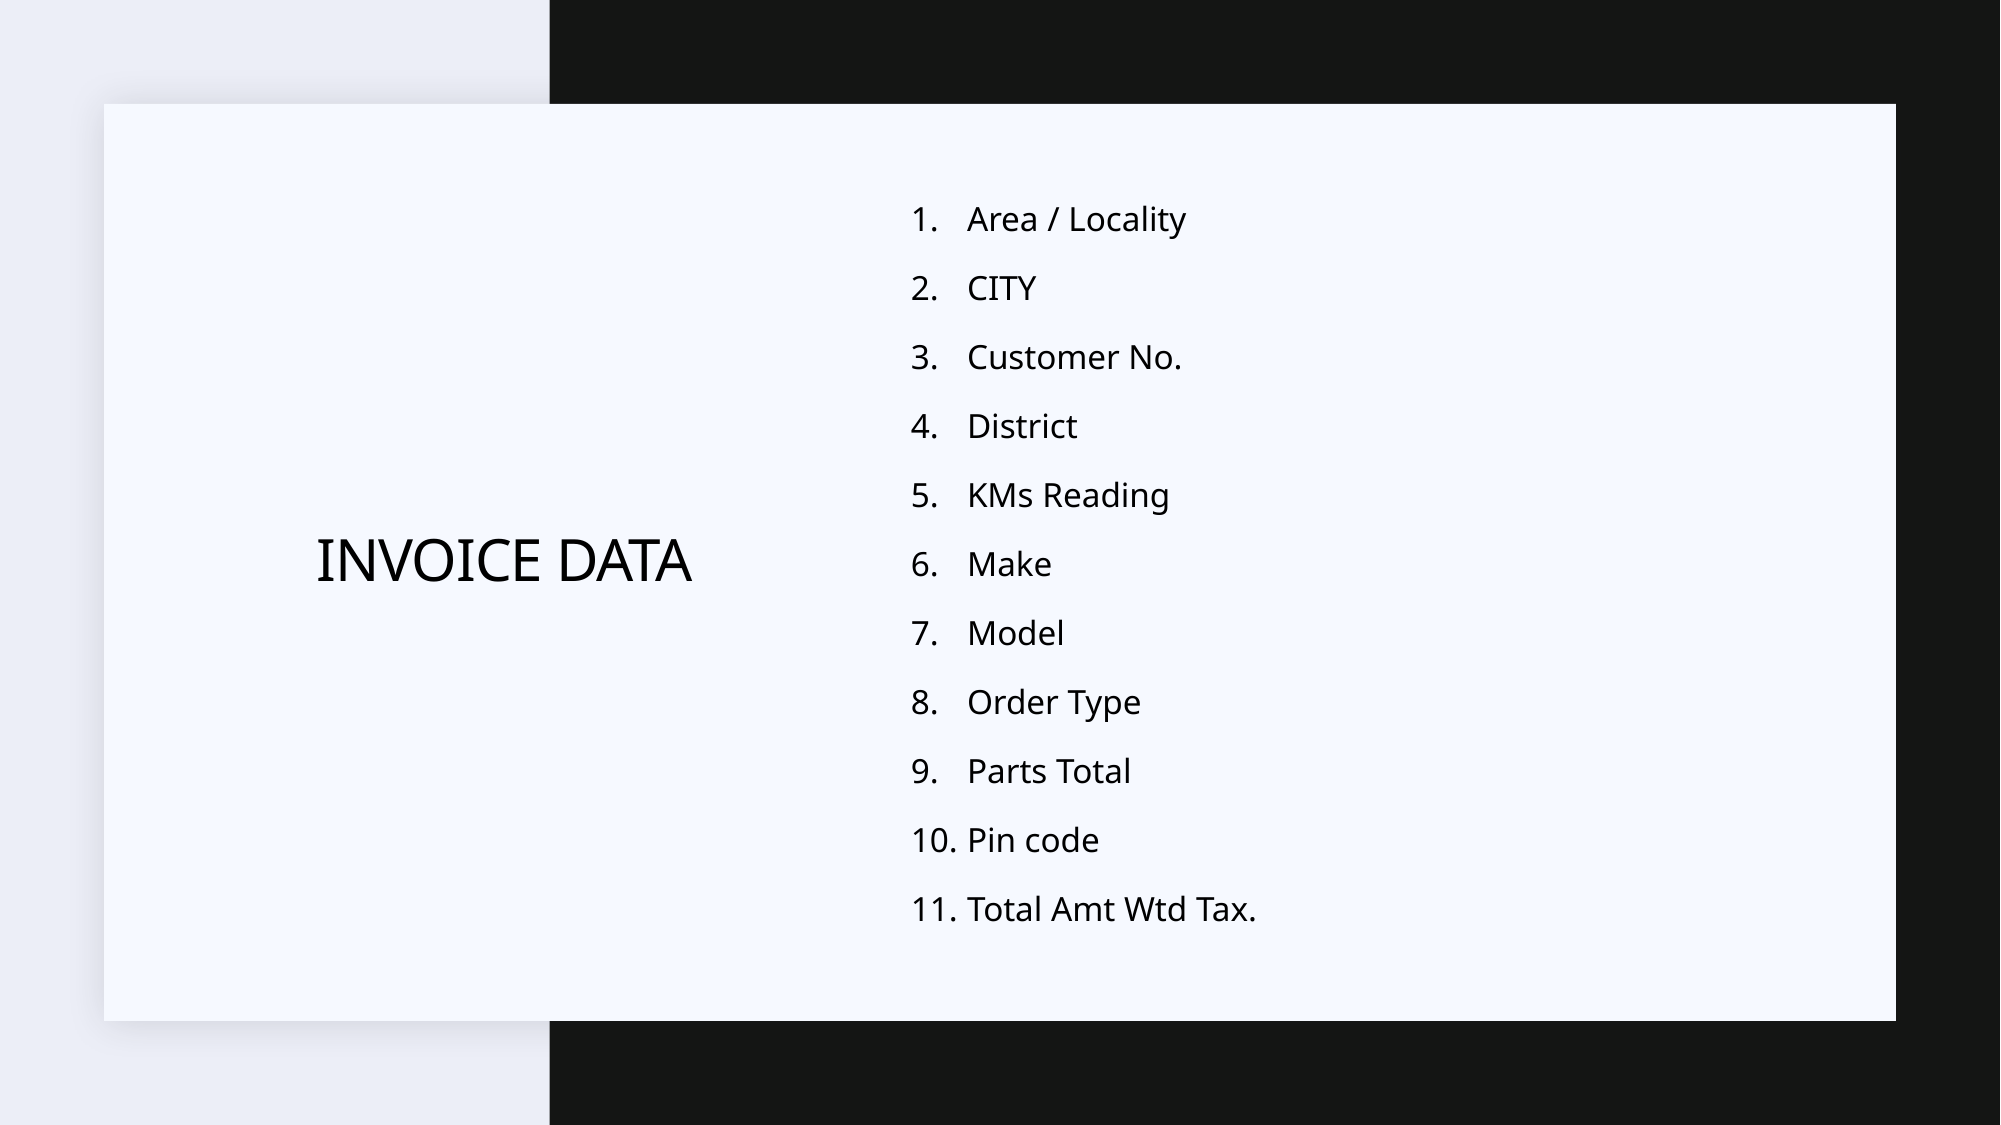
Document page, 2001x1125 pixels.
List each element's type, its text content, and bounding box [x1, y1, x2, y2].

list Area / Locality CITY Customer No. District KMs Reading Make Model Order Type Parts Total Pin code Total Amt Wtd Tax. [910, 105, 1896, 1021]
title Invoice Data [104, 514, 906, 611]
